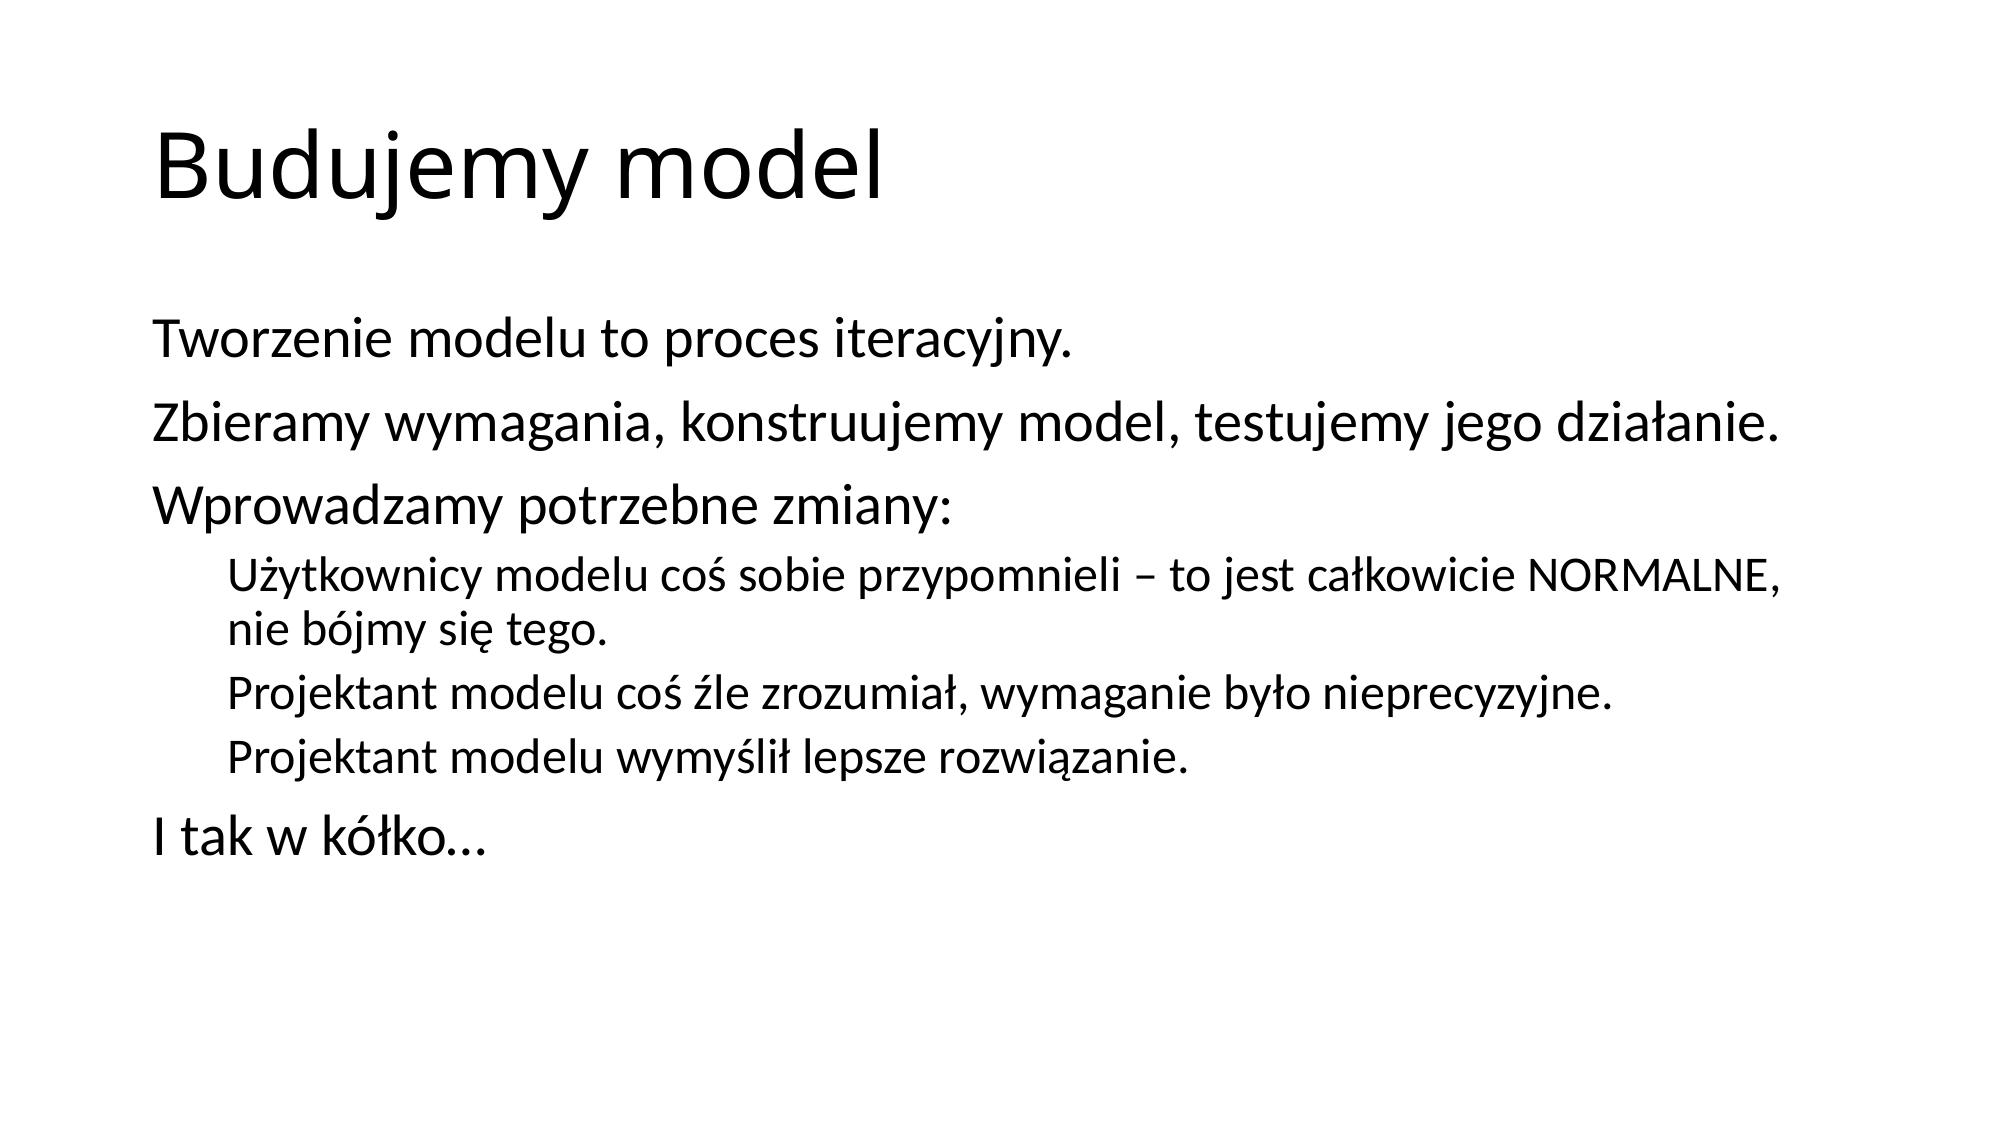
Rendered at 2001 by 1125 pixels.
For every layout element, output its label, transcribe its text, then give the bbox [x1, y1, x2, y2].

list Tworzenie modelu to proces iteracyjny. Zbieramy wymagania, konstruujemy model, testujemy jego działanie. Wprowadzamy potrzebne zmiany: Użytkownicy modelu coś sobie przypomnieli – to jest całkowicie NORMALNE, nie bójmy się tego. Projektant modelu coś źle zrozumiał, wymaganie było nieprecyzyjne. Projektant modelu wymyślił lepsze rozwiązanie. I tak w kółko… [137, 299, 1863, 1014]
title Budujemy model [137, 59, 1863, 278]
